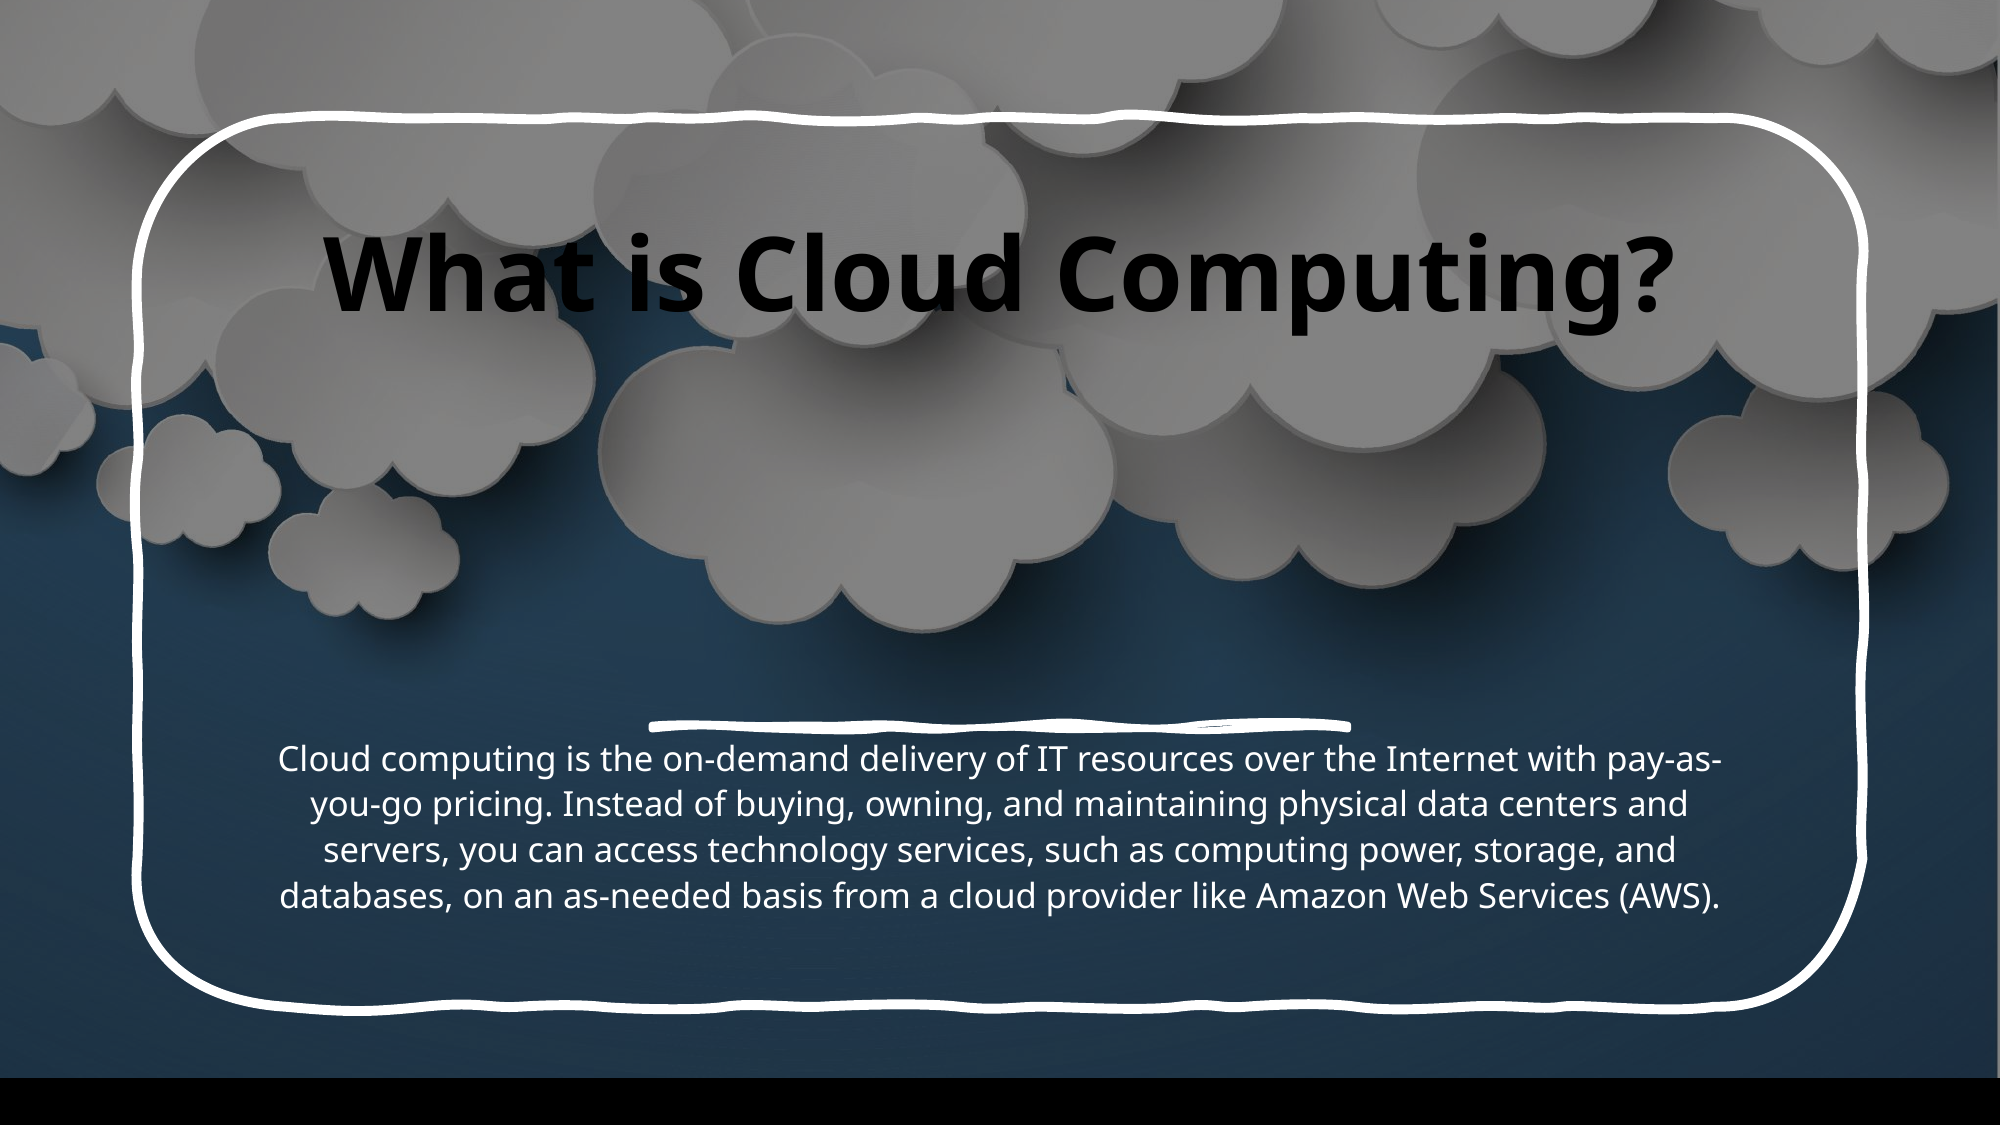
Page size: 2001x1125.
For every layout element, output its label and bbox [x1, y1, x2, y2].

text_box [0, 1078, 2000, 1125]
picture [0, 0, 2000, 1078]
